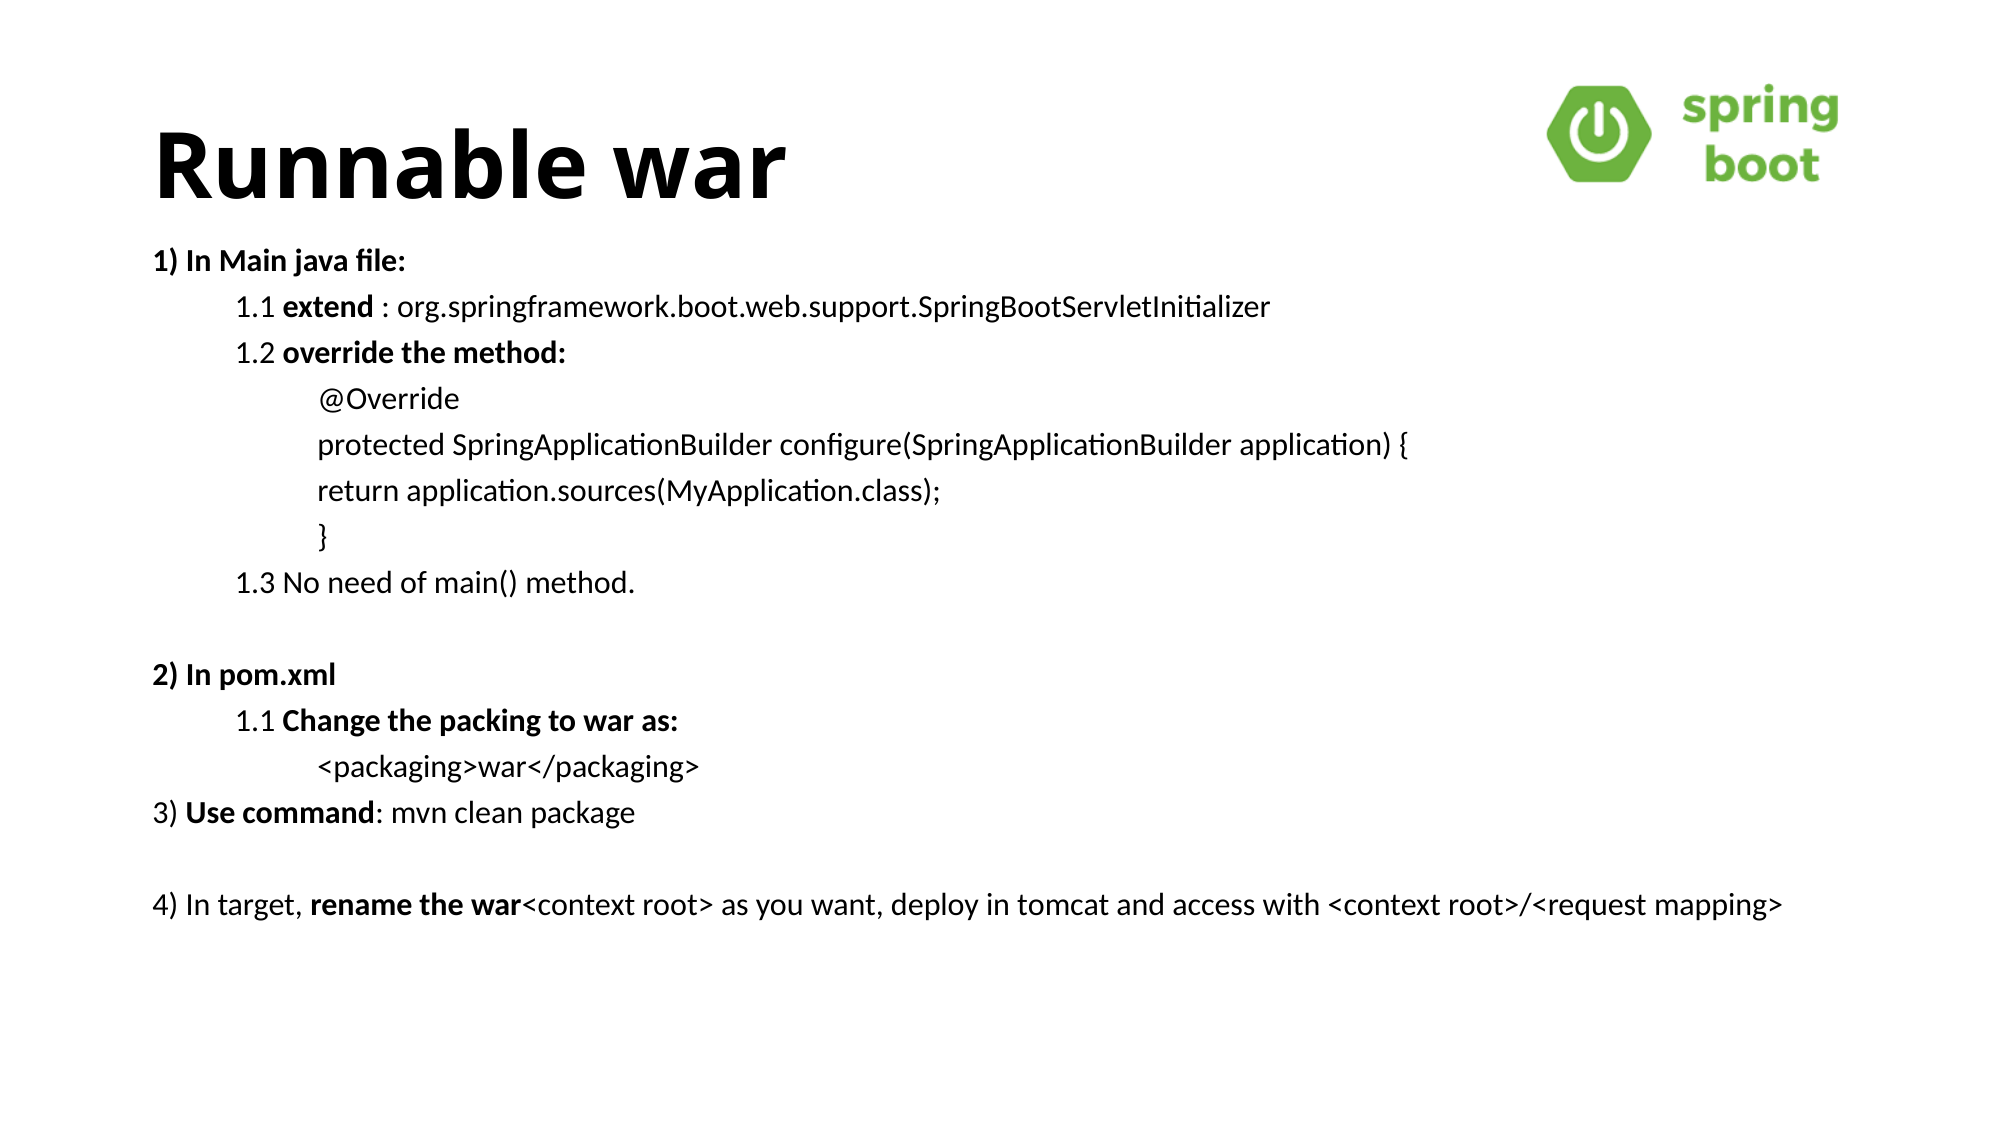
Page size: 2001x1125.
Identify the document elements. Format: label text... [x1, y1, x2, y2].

picture [1544, 83, 1863, 184]
title Runnable war [137, 59, 1863, 236]
list 1) In Main java file: 1.1 extend : org.springframework.boot.web.support.SpringBootServletInitializer 1.2 override the method: @Override protected SpringApplicationBuilder configure(SpringApplicationBuilder application) { return application.sources(MyApplication.class); } 1.3 No need of main() method. 2) In pom.xml 1.1 Change the packing to war as: <packaging>war</packaging> 3) Use command: mvn clean package 4) In target, rename the war<context root> as you want, deploy in tomcat and access with <context root>/<request mapping> [137, 236, 1863, 951]
